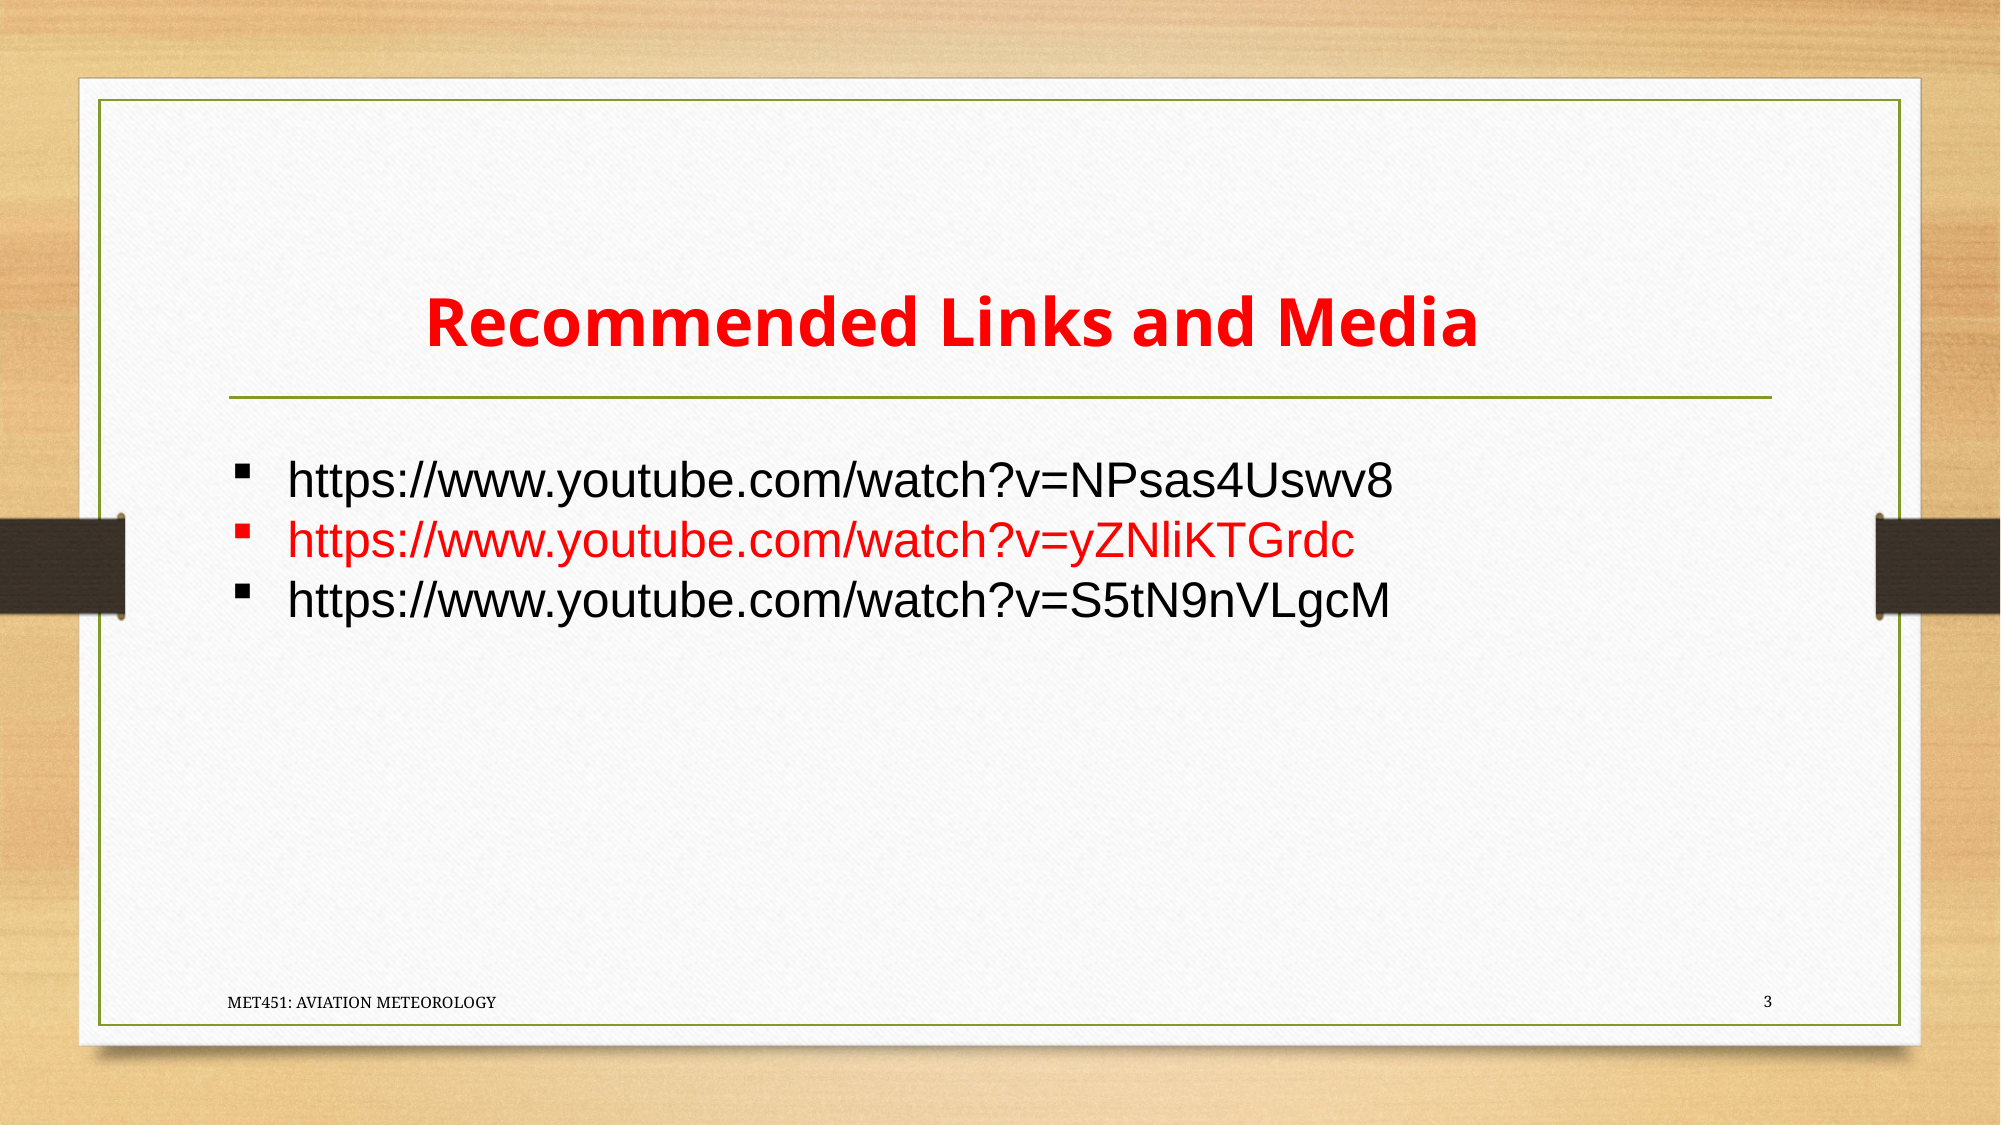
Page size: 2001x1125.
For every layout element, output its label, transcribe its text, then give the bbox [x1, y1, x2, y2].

footer MET451: AVIATION METEOROLOGY [212, 979, 1411, 1025]
text_box https://www.youtube.com/watch?v=NPsas4Uswv8 https://www.youtube.com/watch?v=yZNliKTGrdc https://www.youtube.com/watch?v=S5tN9nVLgcM [216, 439, 1655, 695]
picture [0, 0, 2001, 1125]
slide_number 3 [1698, 979, 1788, 1025]
title Recommended Links and Media [305, 274, 1600, 366]
